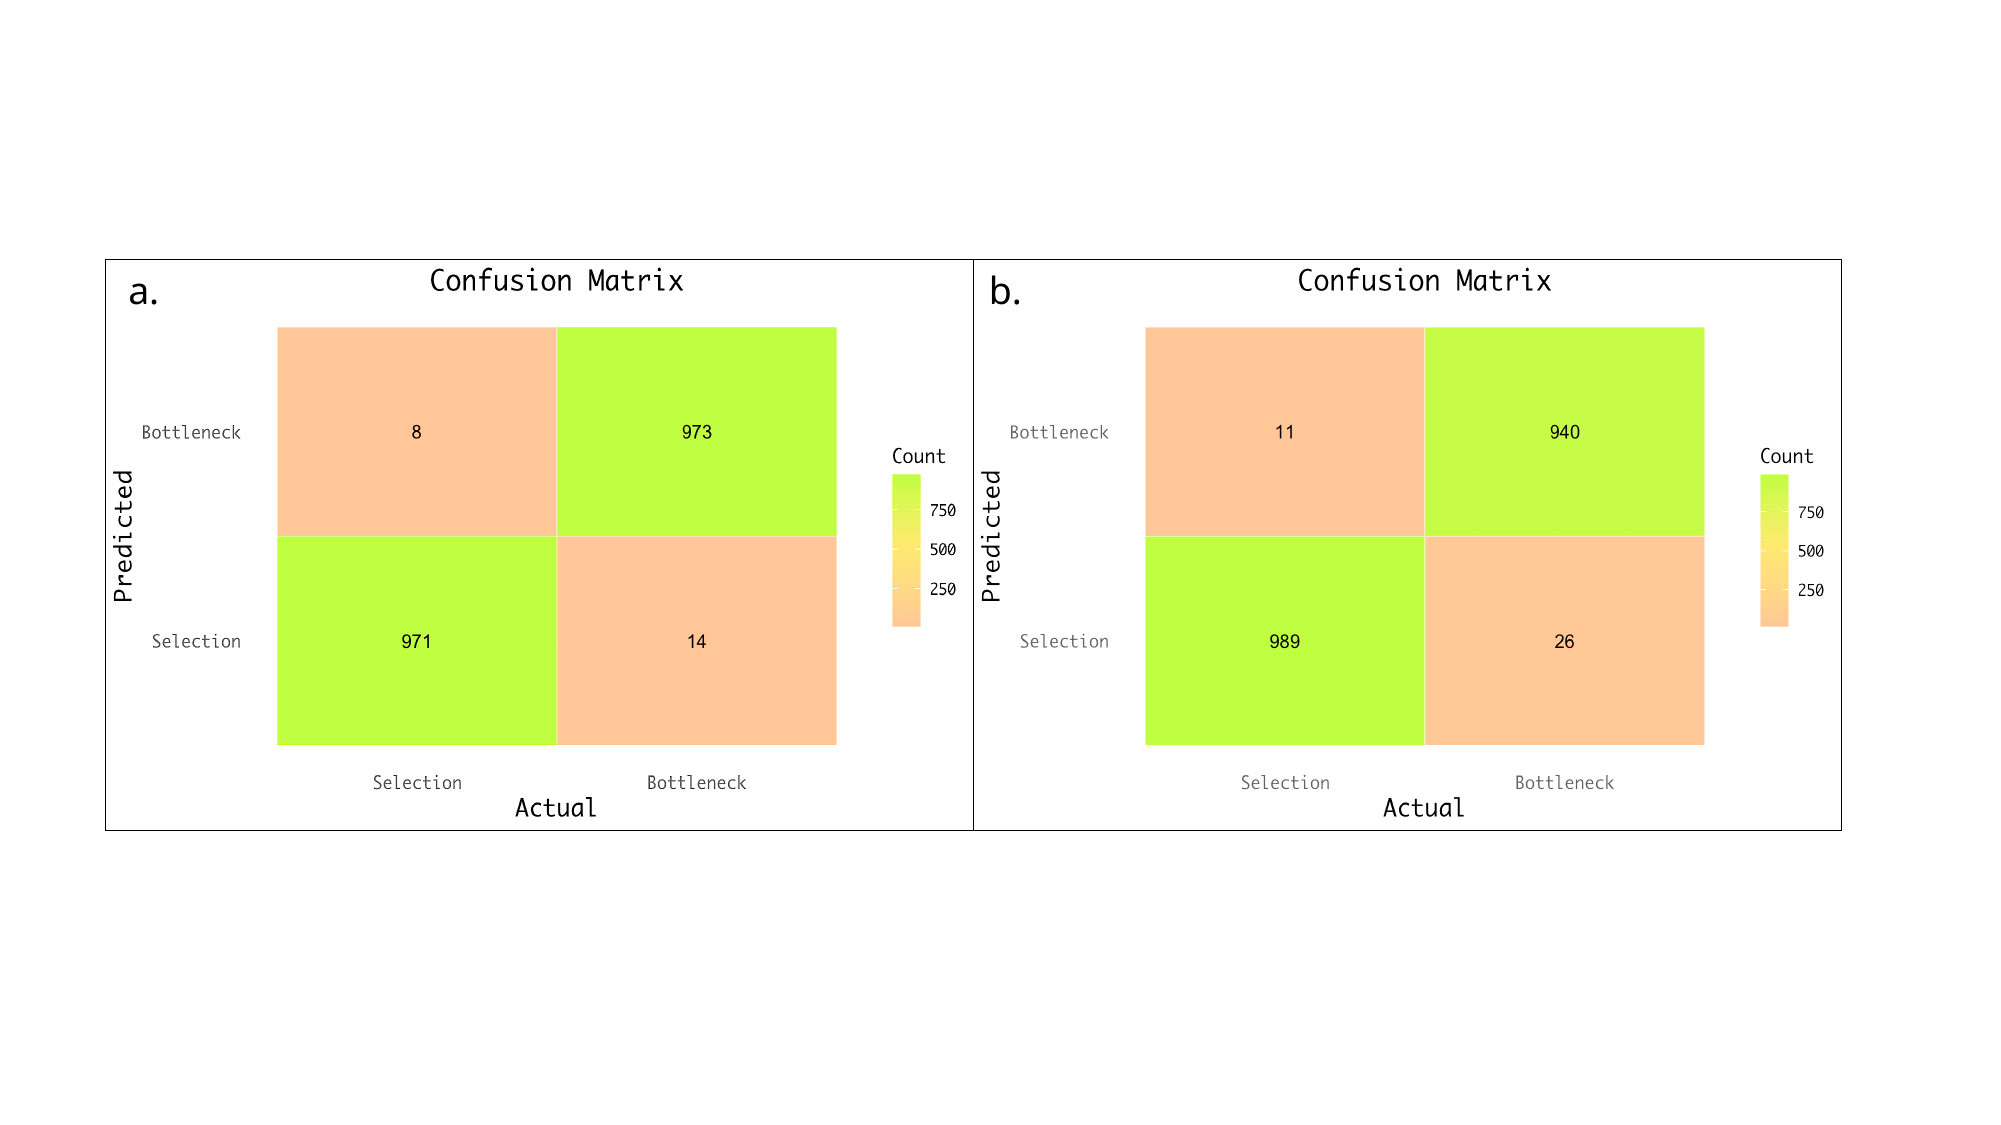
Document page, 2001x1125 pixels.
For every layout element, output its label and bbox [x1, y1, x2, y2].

picture [104, 258, 1842, 832]
